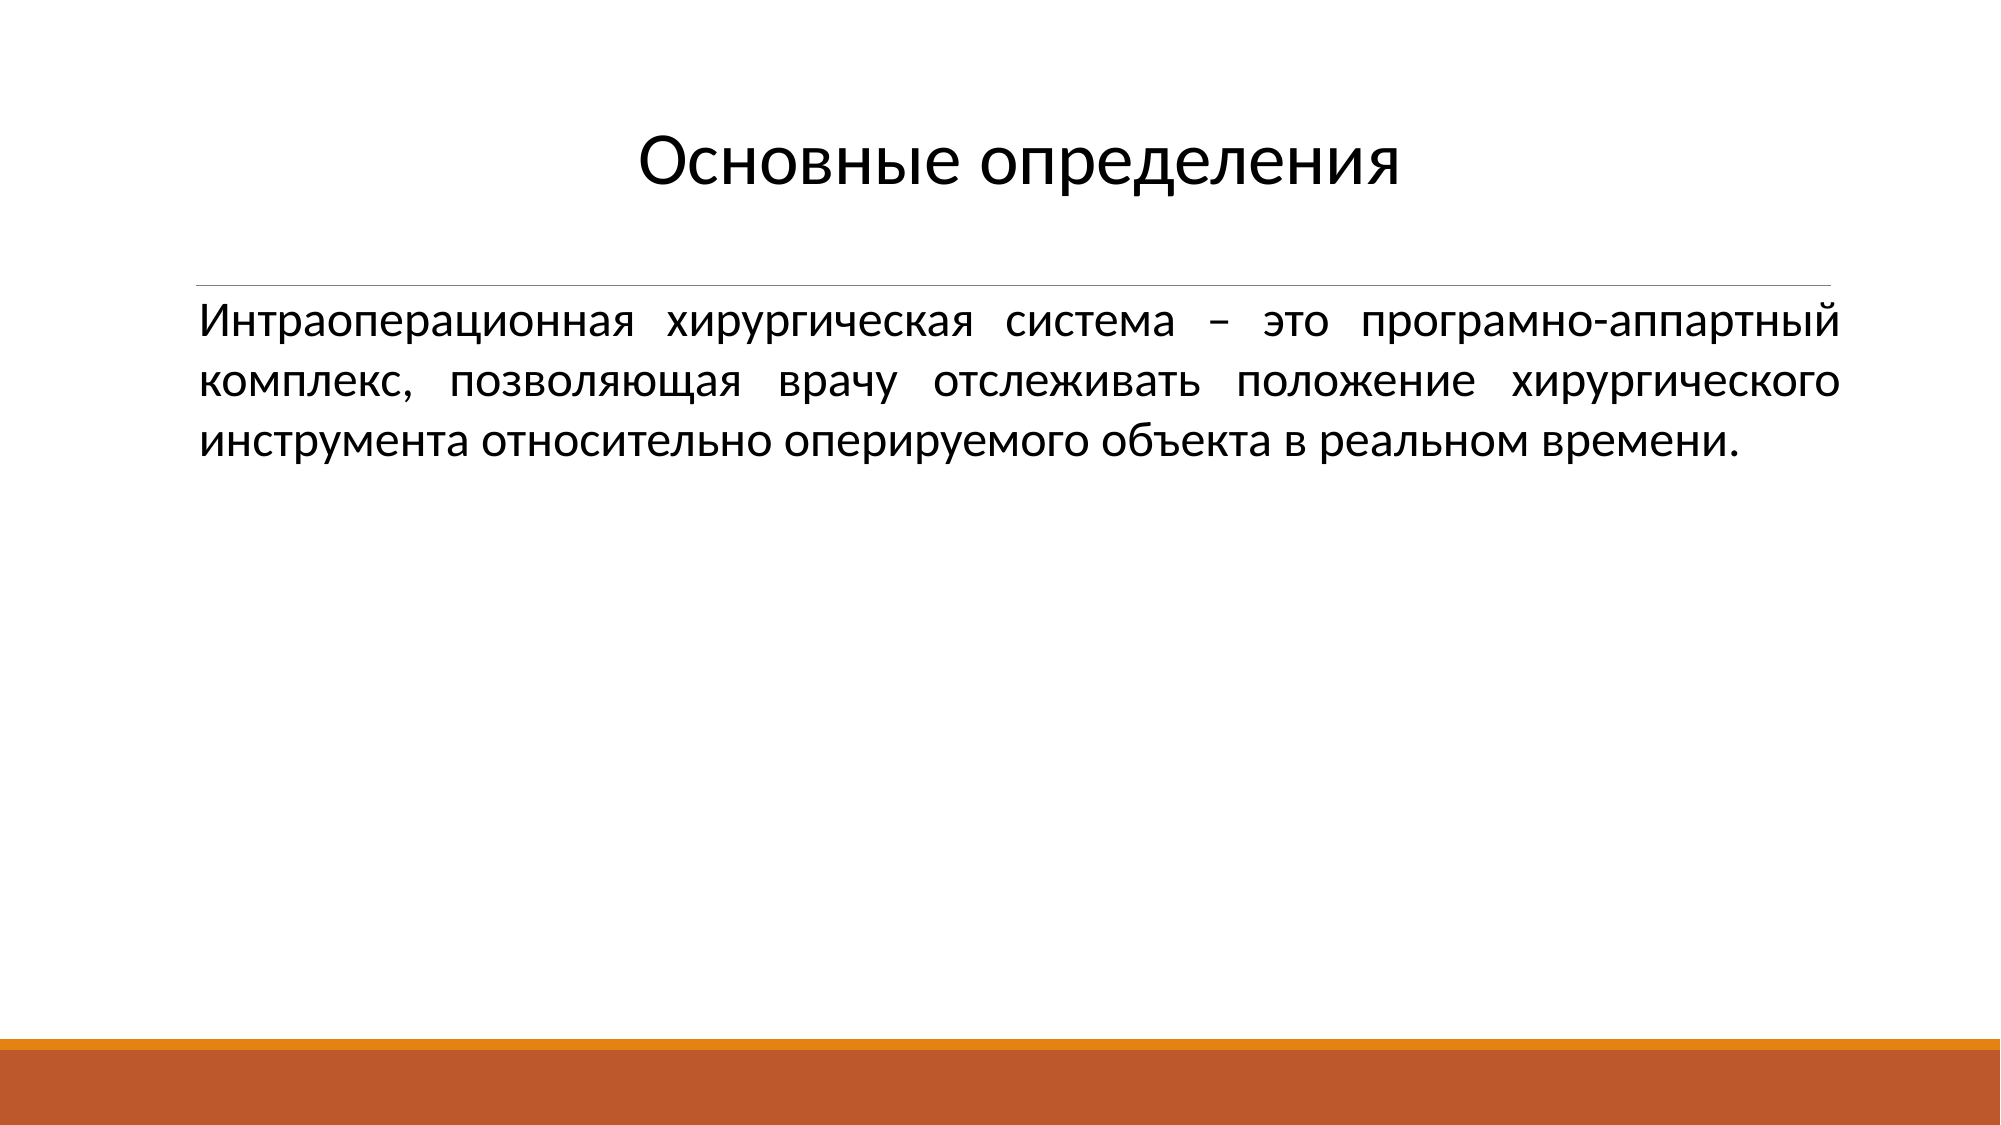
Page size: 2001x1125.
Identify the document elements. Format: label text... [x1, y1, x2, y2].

text_box Интраоперационная хирургическая система – это програмно-аппартный комплекс, позволяющая врачу отслеживать положение хирургического инструмента относительно оперируемого объекта в реальном времени. [183, 278, 1857, 474]
text_box Основные определения [623, 102, 1418, 208]
